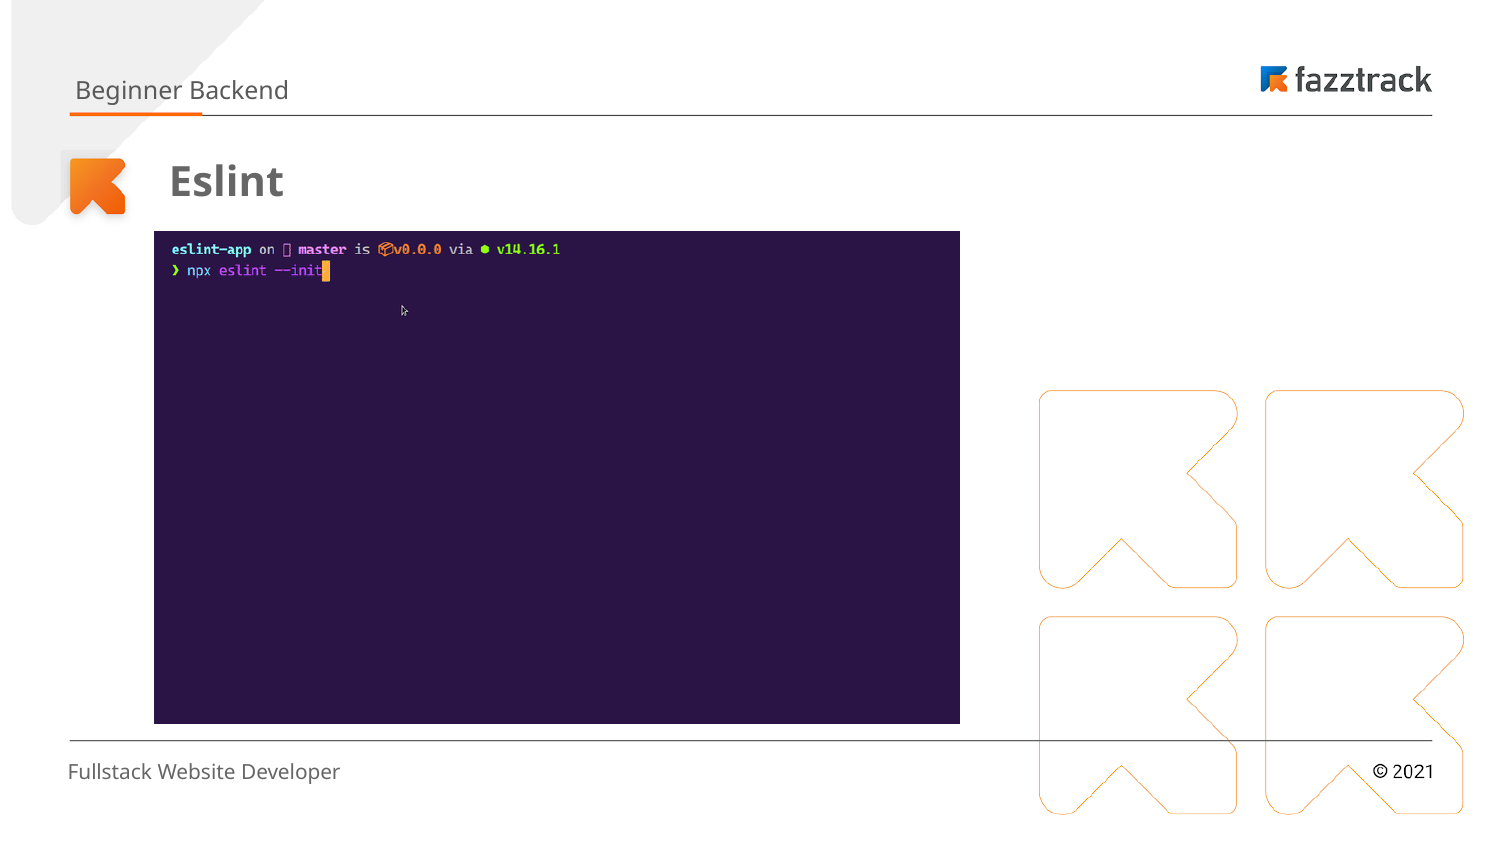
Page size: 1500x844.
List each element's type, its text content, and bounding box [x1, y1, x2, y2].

picture [0, 0, 1500, 844]
subtitle Beginner Backend [60, 55, 609, 101]
title Eslint [154, 139, 1425, 217]
